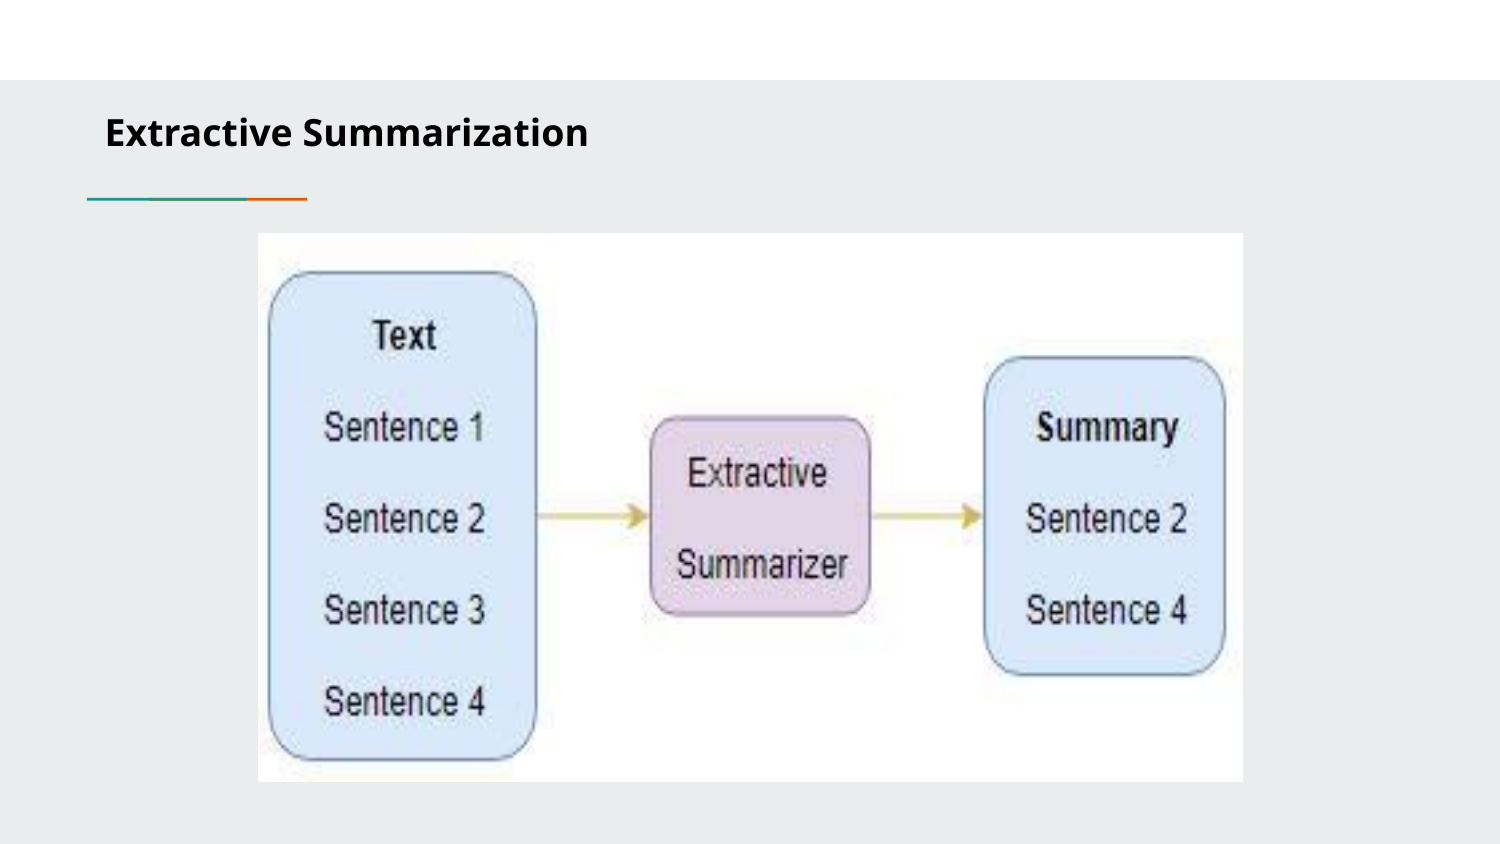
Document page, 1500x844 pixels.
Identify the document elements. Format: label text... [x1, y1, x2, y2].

picture [257, 233, 1243, 782]
text_box Extractive Summarization [89, 94, 1339, 170]
